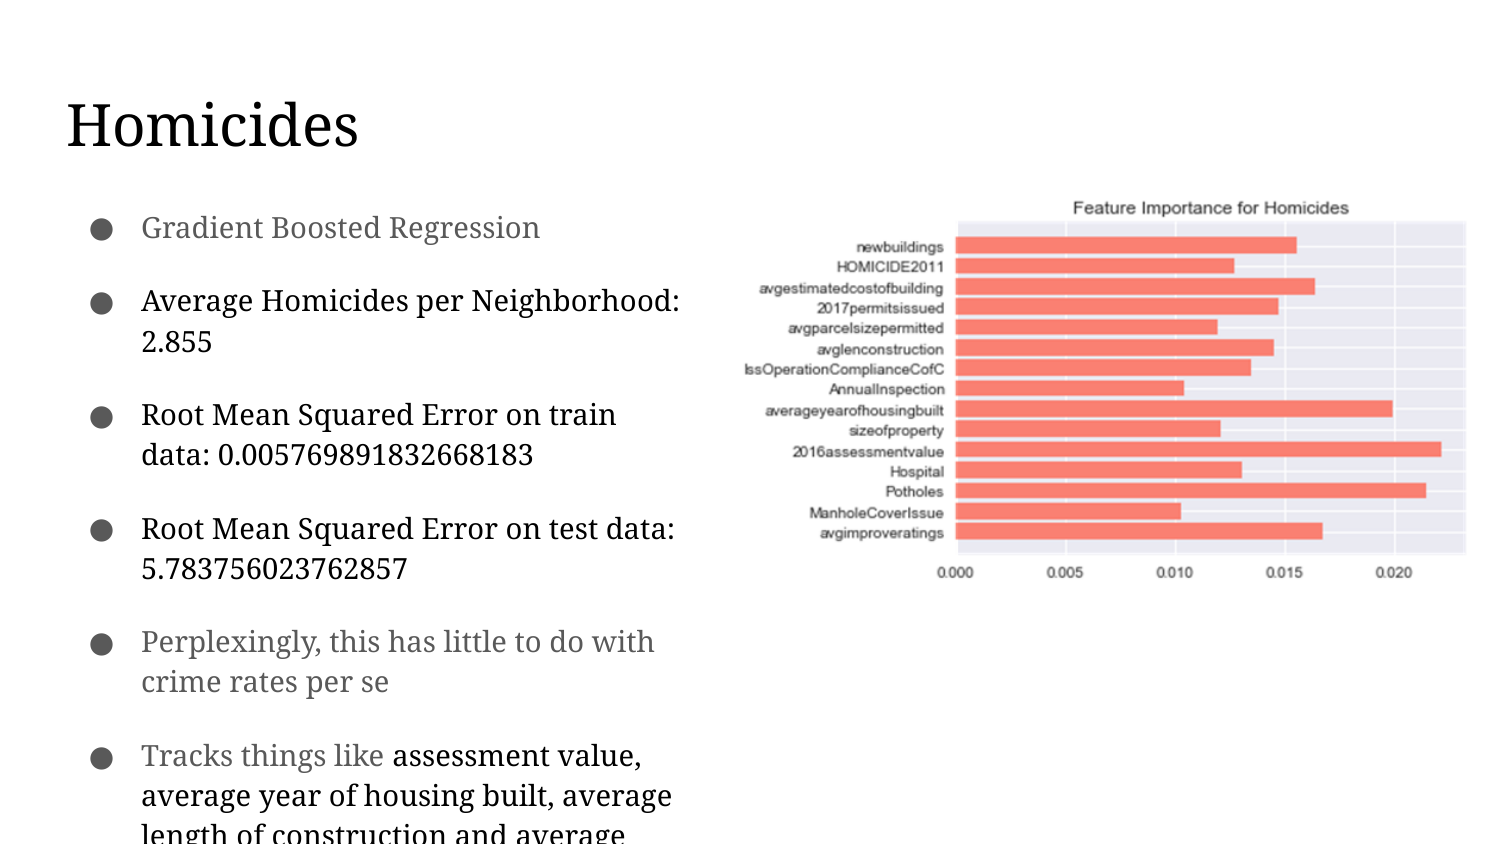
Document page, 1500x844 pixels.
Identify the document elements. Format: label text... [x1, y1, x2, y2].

picture [732, 191, 1476, 590]
title Homicides [51, 72, 1449, 167]
list Gradient Boosted Regression Average Homicides per Neighborhood: 2.855 Root Mean Squared Error on train data: 0.005769891832668183 Root Mean Squared Error on test data: 5.783756023762857 Perplexingly, this has little to do with crime rates per se Tracks things like assessment value, average year of housing built, average length of construction and average parcel size permitted Lots of features seem to be proxies for rich/poor neighborhoods [51, 189, 708, 750]
